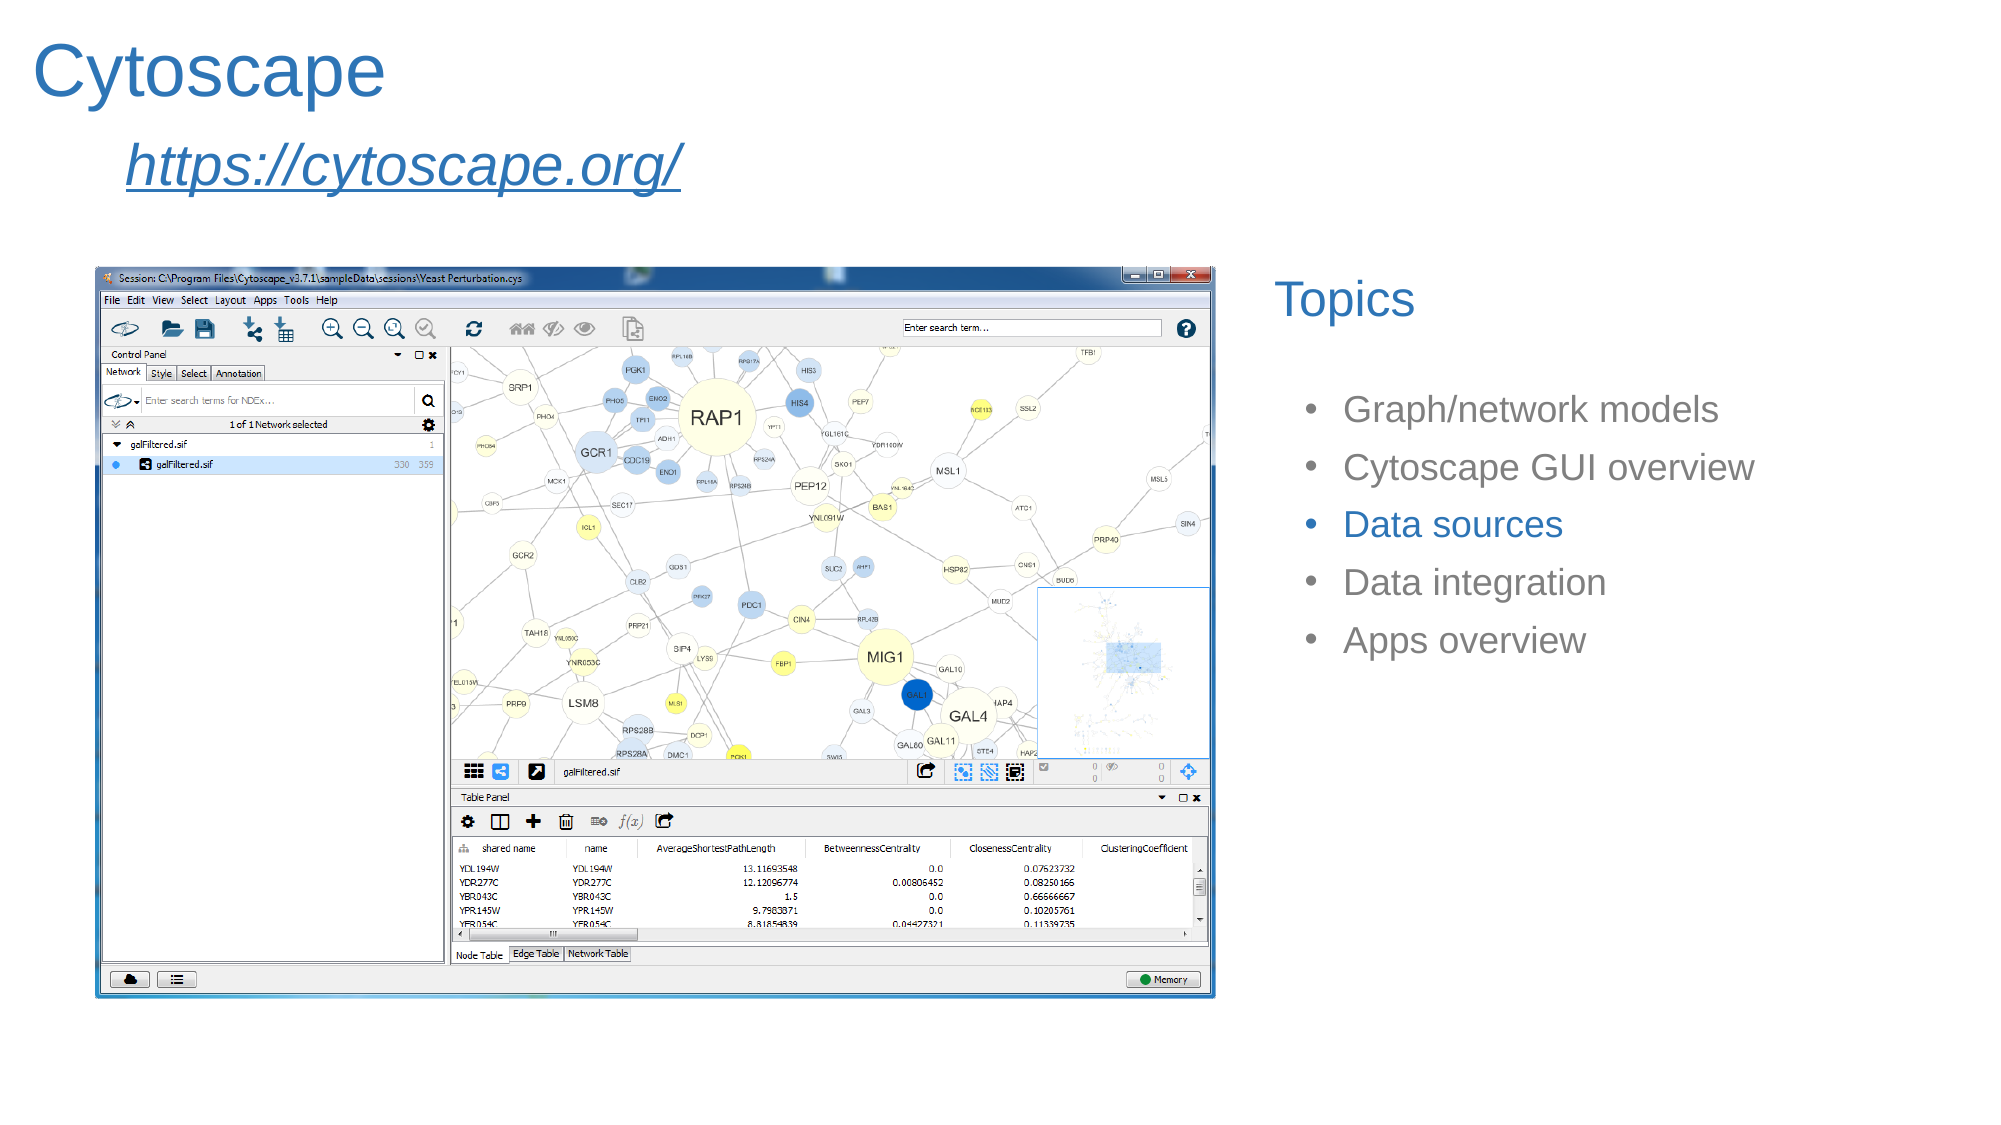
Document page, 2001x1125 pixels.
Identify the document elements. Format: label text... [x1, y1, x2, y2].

text_box Topics [1259, 258, 1431, 334]
text_box Cytoscape [17, 13, 402, 119]
picture [95, 266, 1216, 999]
text_box https://cytoscape.org/ [111, 119, 697, 205]
text_box Graph/network models Cytoscape GUI overview Data sources Data integration Apps overview [1289, 378, 1909, 668]
